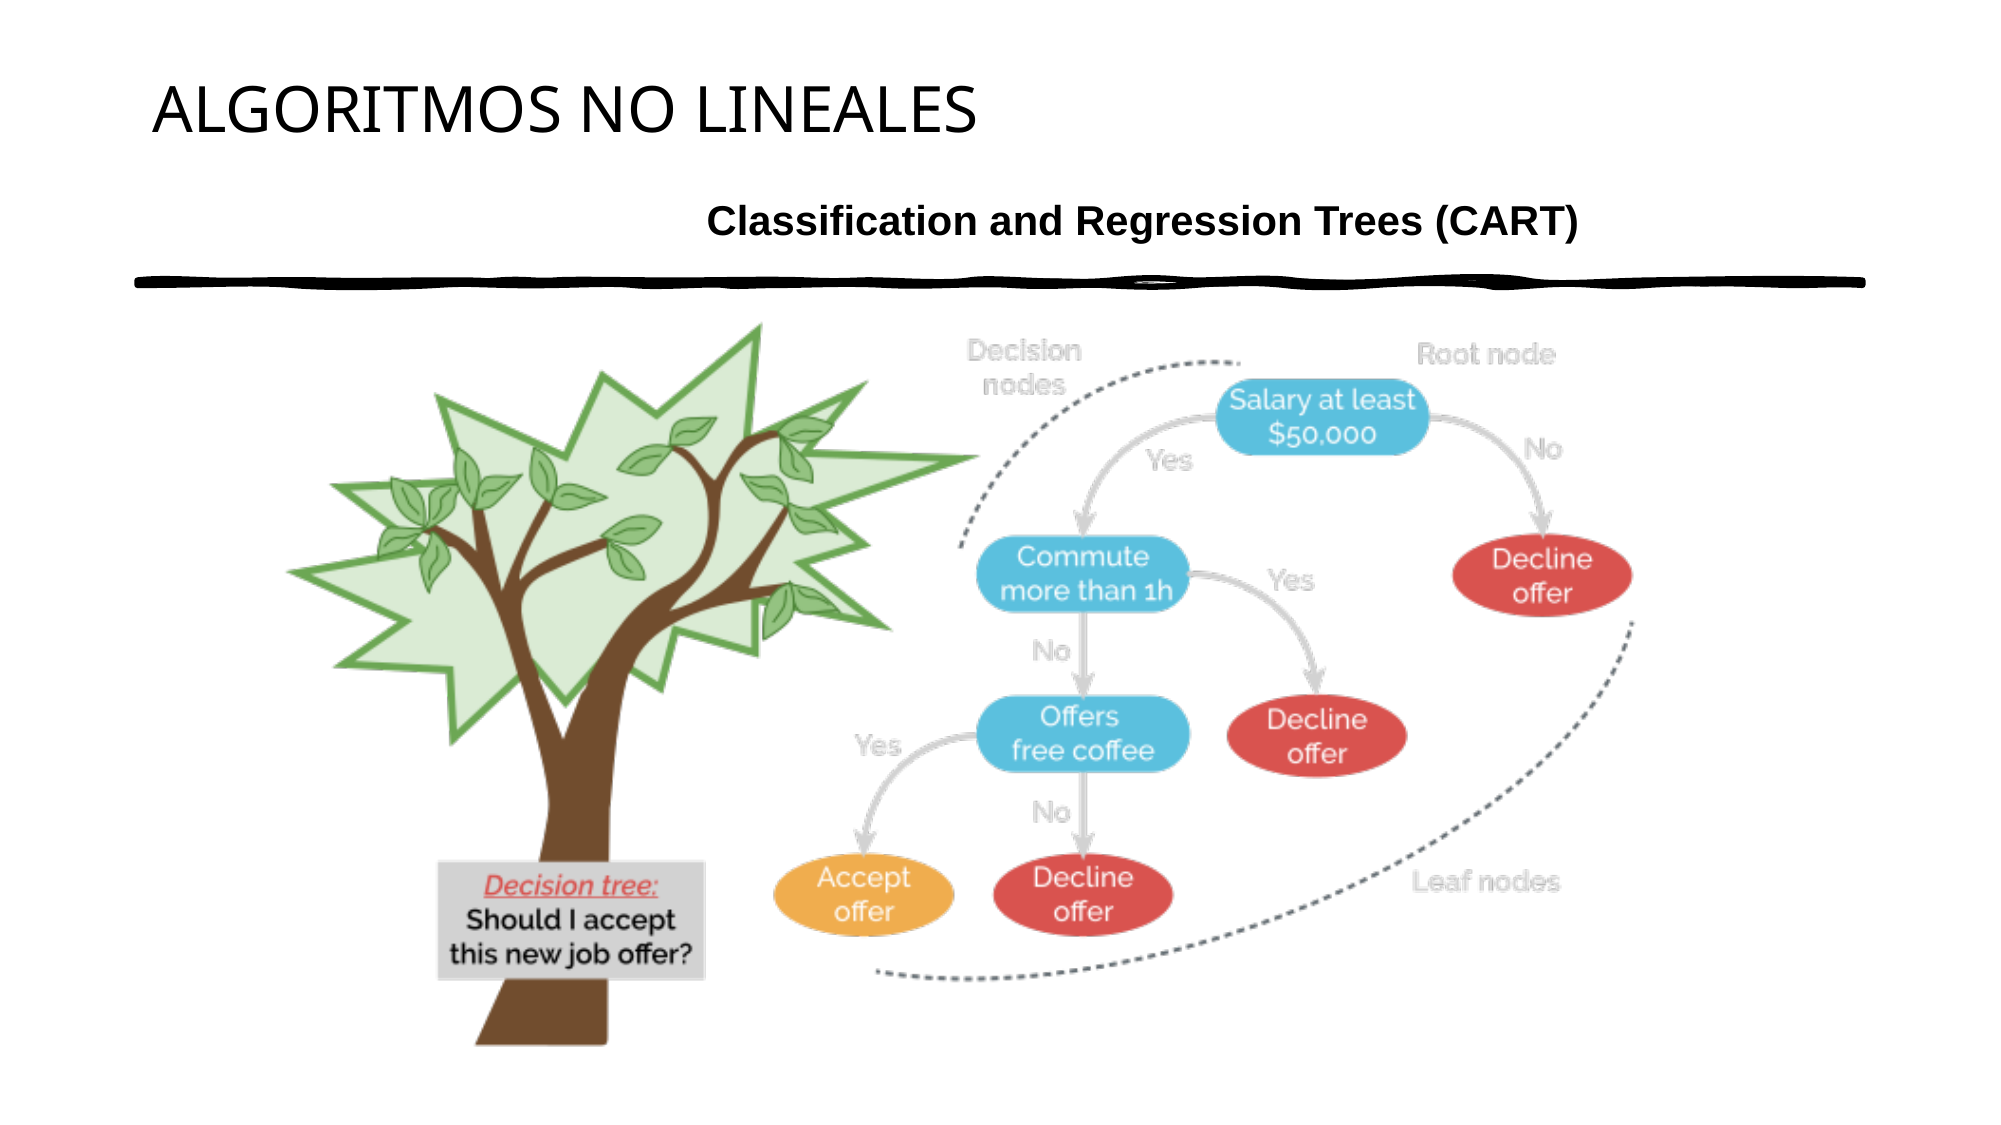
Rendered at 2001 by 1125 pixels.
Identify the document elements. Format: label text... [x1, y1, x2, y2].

picture [279, 313, 1645, 1066]
text_box ALGORITMOS NO LINEALES [137, 59, 1420, 154]
text_box Classification and Regression Trees (CART) [691, 186, 1692, 252]
